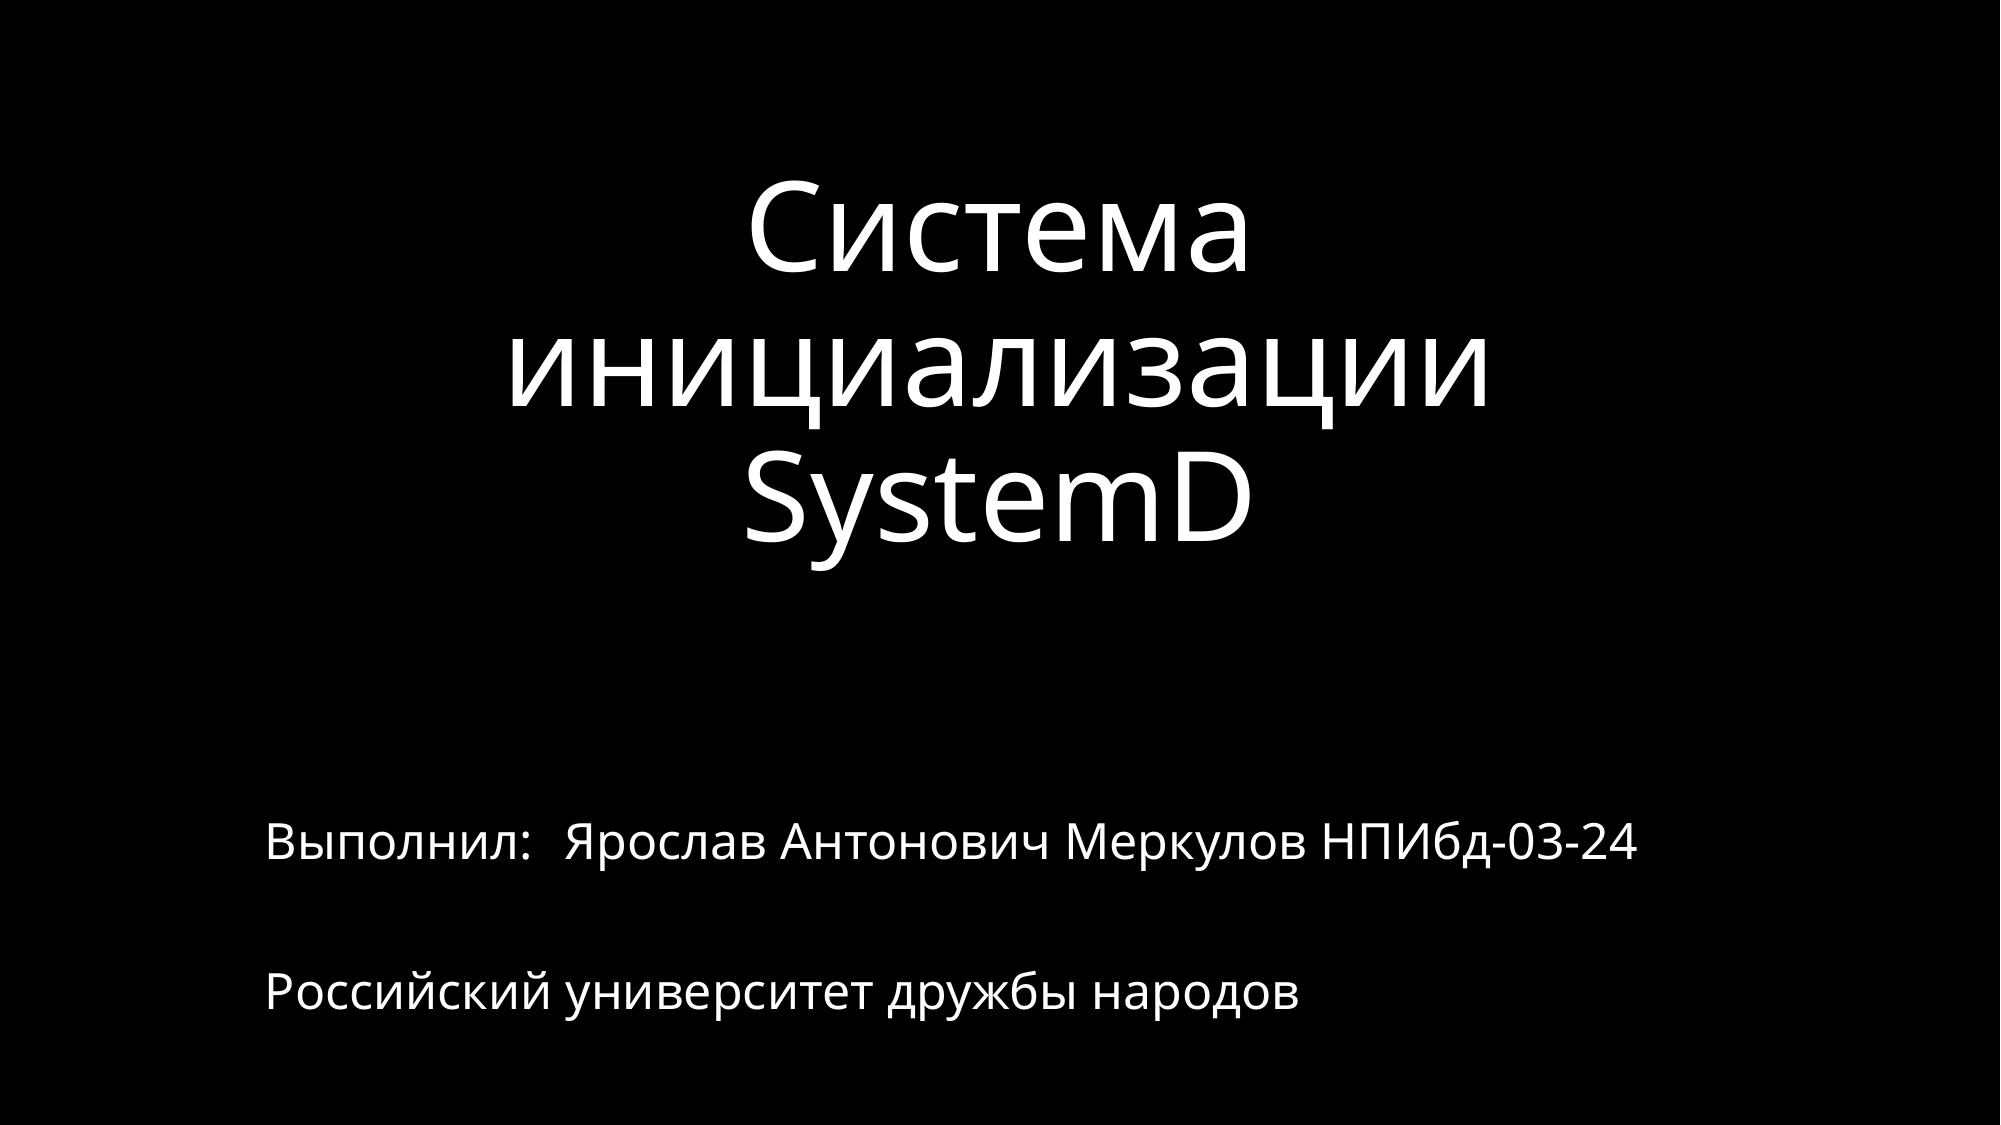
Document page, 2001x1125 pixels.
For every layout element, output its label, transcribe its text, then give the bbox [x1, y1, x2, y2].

subtitle Выполнил: Ярослав Антонович Меркулов НПИбд-03-24 Российский университет дружбы народов [249, 808, 1750, 1098]
title Система инициализации SystemD [249, 184, 1750, 576]
